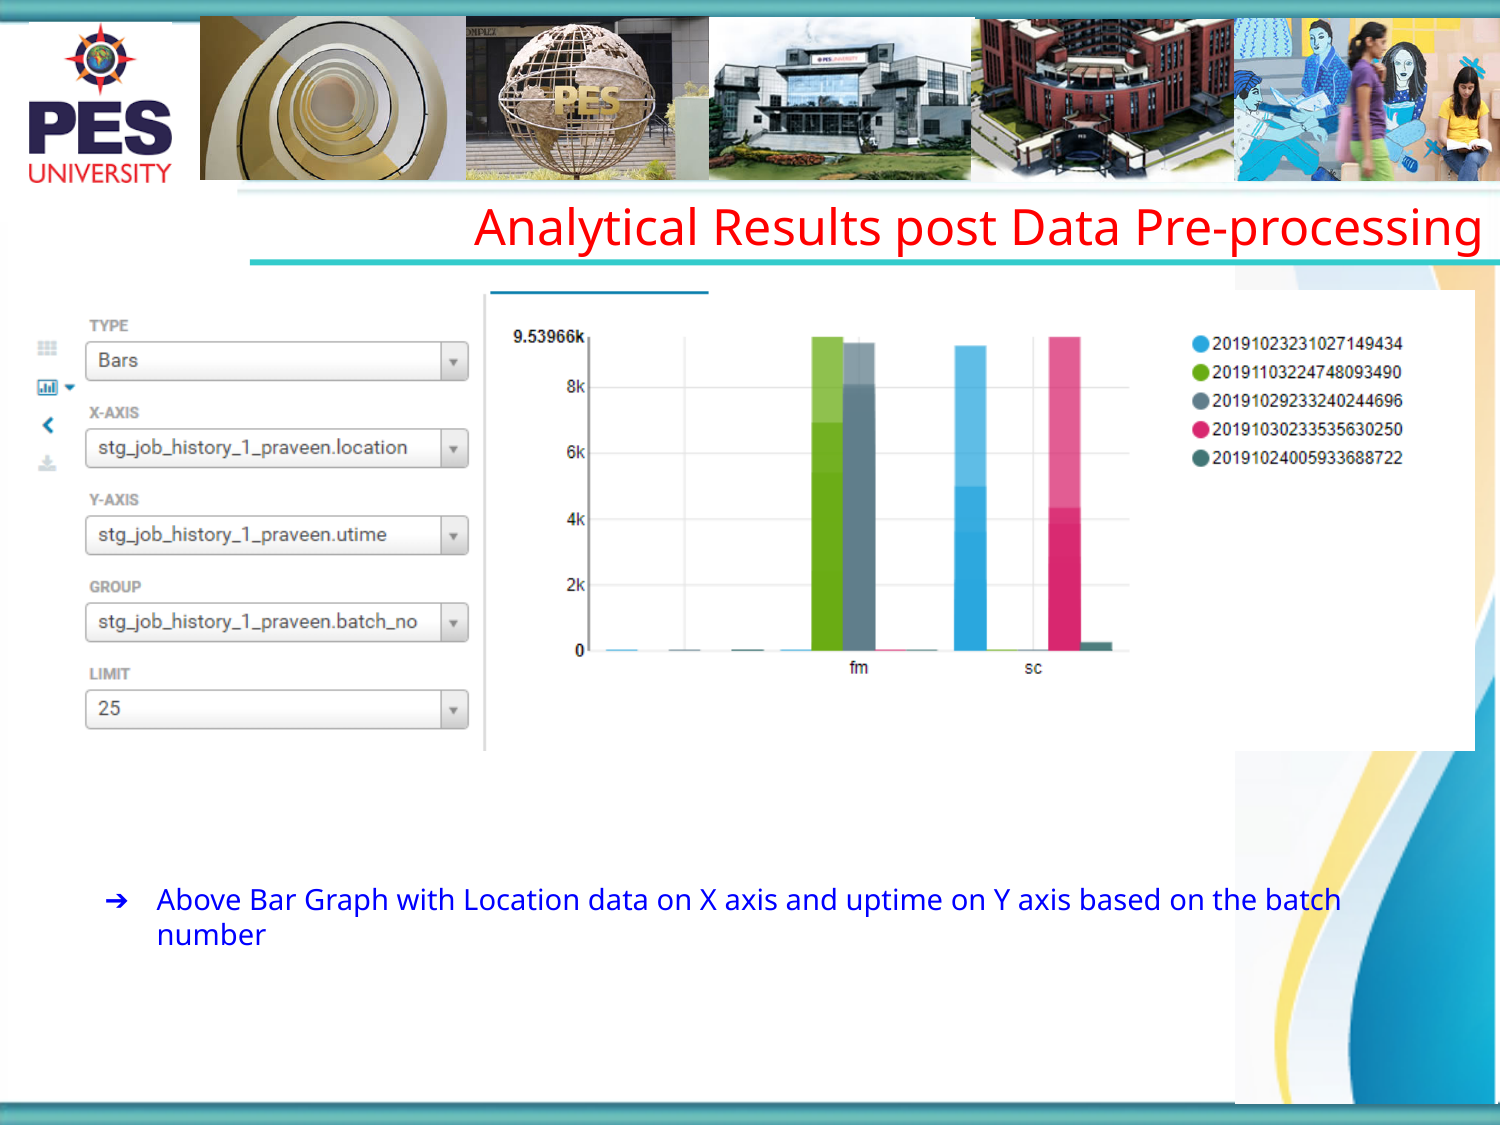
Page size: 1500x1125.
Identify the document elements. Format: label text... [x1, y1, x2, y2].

picture [0, 222, 1500, 1125]
text_box Analytical Results post Data Pre-processing [224, 187, 1500, 264]
text_box Above Bar Graph with Location data on X axis and uptime on Y axis based on the batch number [66, 866, 1409, 949]
picture [0, 0, 1500, 187]
